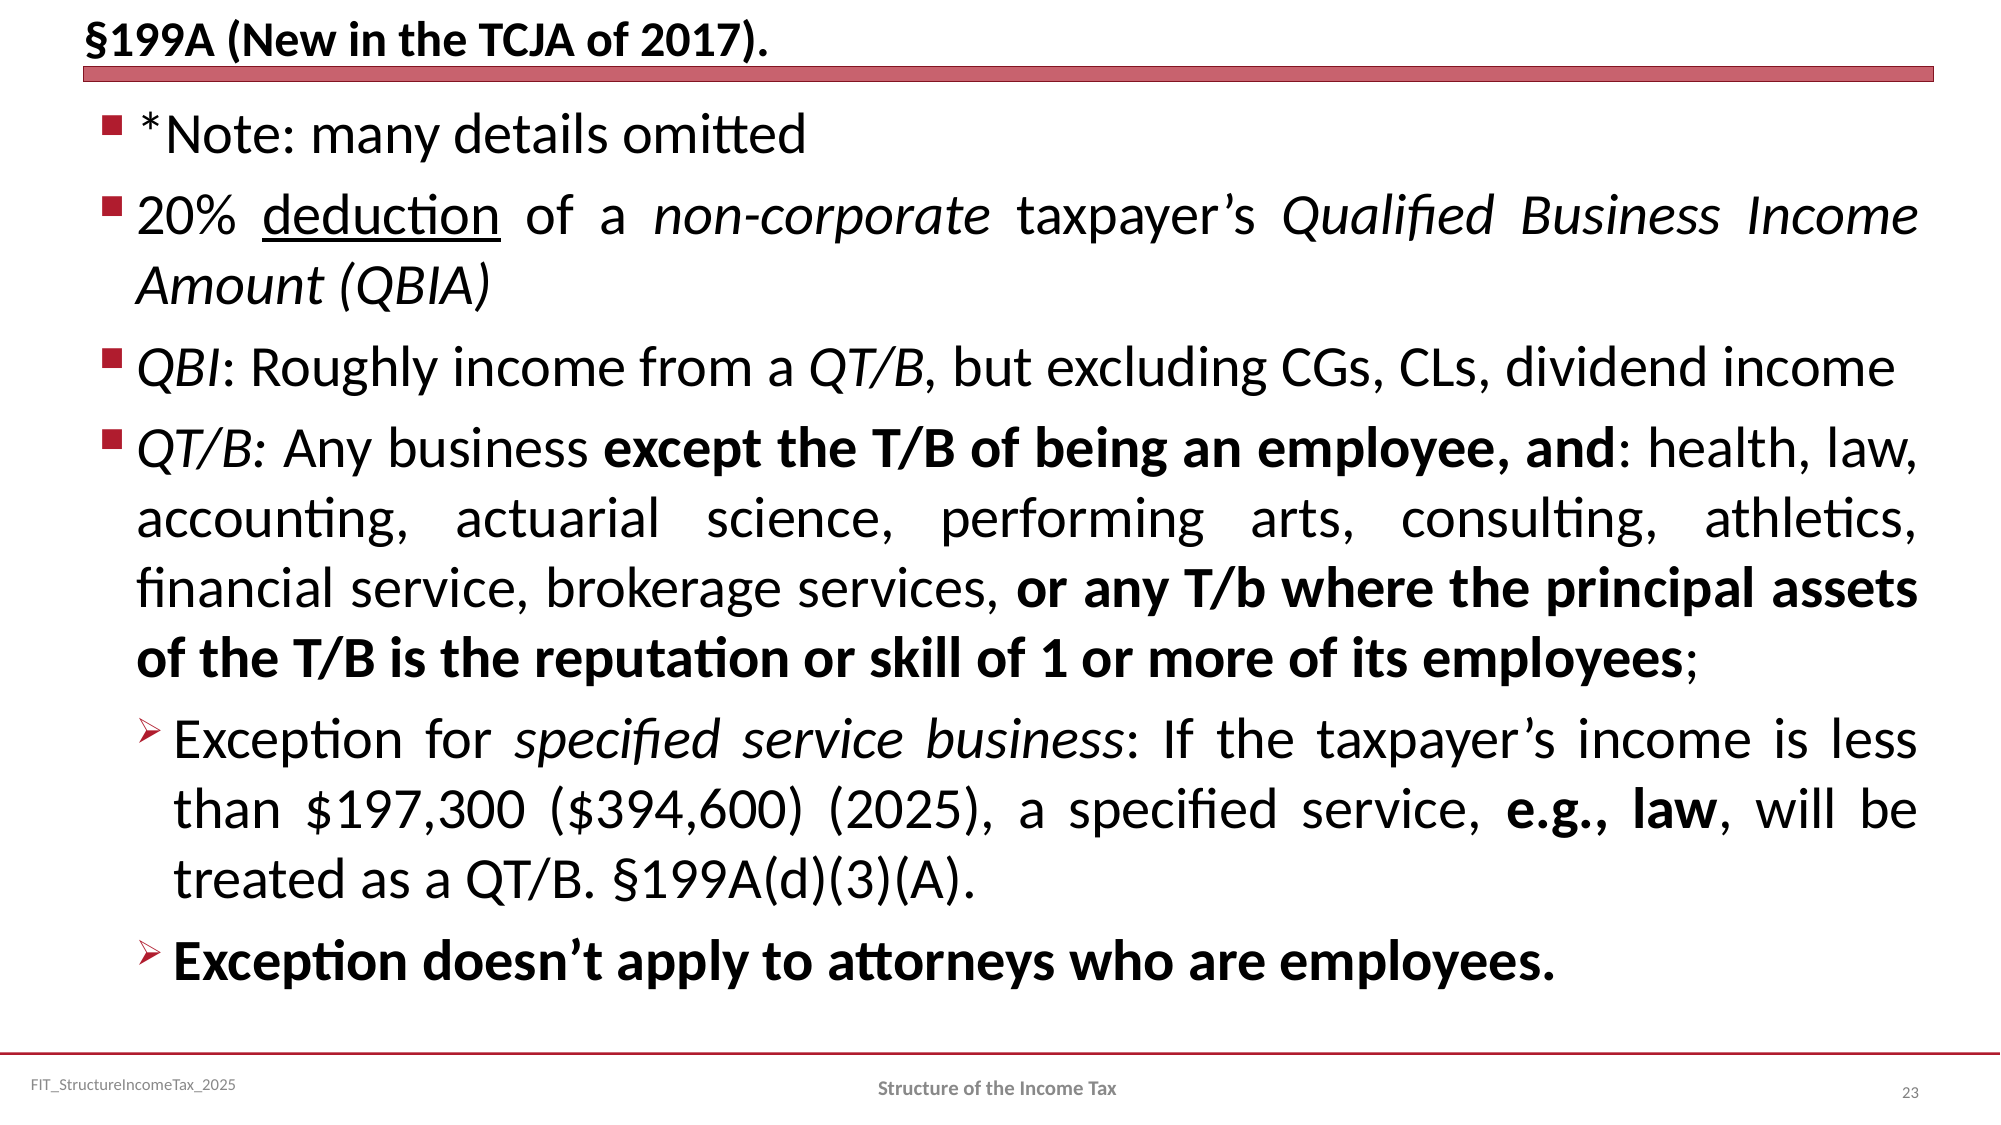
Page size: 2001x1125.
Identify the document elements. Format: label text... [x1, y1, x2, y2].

list *Note: many details omitted 20% deduction of a non-corporate taxpayer’s Qualified Business Income Amount (QBIA) QBI: Roughly income from a QT/B, but excluding CGs, CLs, dividend income QT/B: Any business except the T/B of being an employee, and: health, law, accounting, actuarial science, performing arts, consulting, athletics, financial service, brokerage services, or any T/b where the principal assets of the T/B is the reputation or skill of 1 or more of its employees; Exception for specified service business: If the taxpayer’s income is less than $197,300 ($394,600) (2025), a specified service, e.g., law, will be treated as a QT/B. §199A(d)(3)(A). Exception doesn’t apply to attorneys who are employees. [83, 87, 1934, 1041]
footer Structure of the Income Tax [683, 1056, 1317, 1117]
title §199A (New in the TCJA of 2017). [83, 6, 1935, 67]
slide_number 23 [1834, 1061, 1934, 1122]
